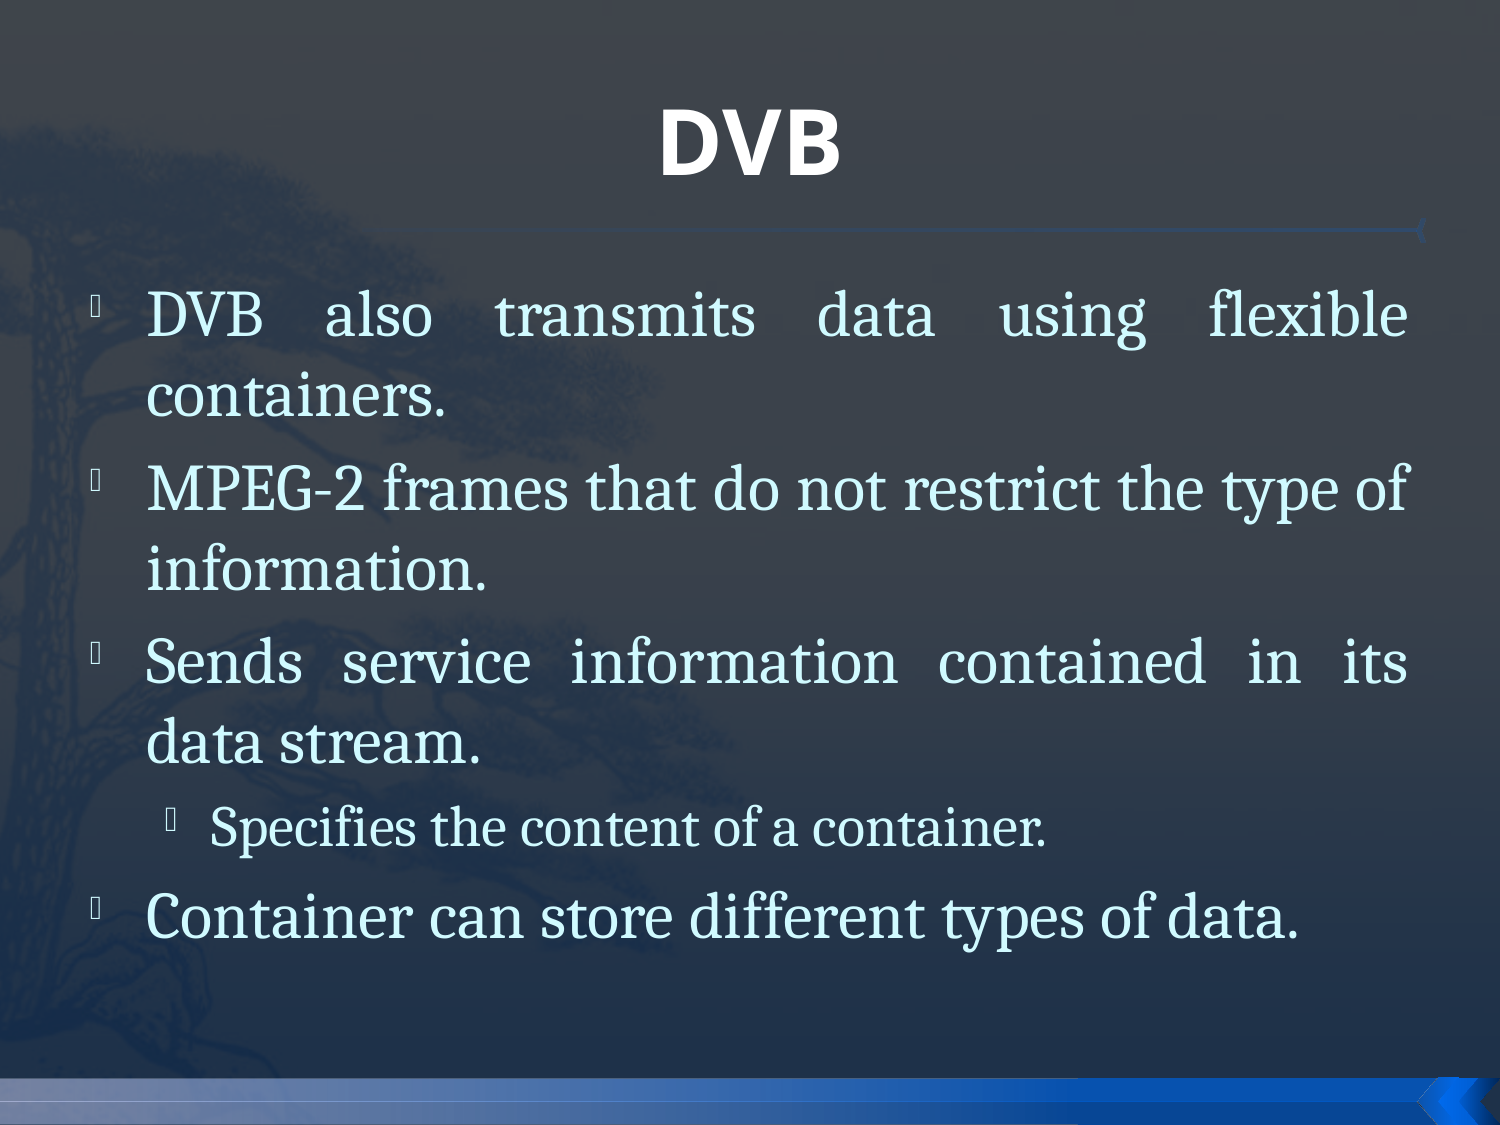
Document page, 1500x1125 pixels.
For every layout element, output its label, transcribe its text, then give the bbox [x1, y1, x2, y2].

title DVB [75, 45, 1425, 233]
list DVB also transmits data using flexible containers. MPEG-2 frames that do not restrict the type of information. Sends service information contained in its data stream. Specifies the content of a container. Container can store different types of data. [75, 262, 1425, 1005]
